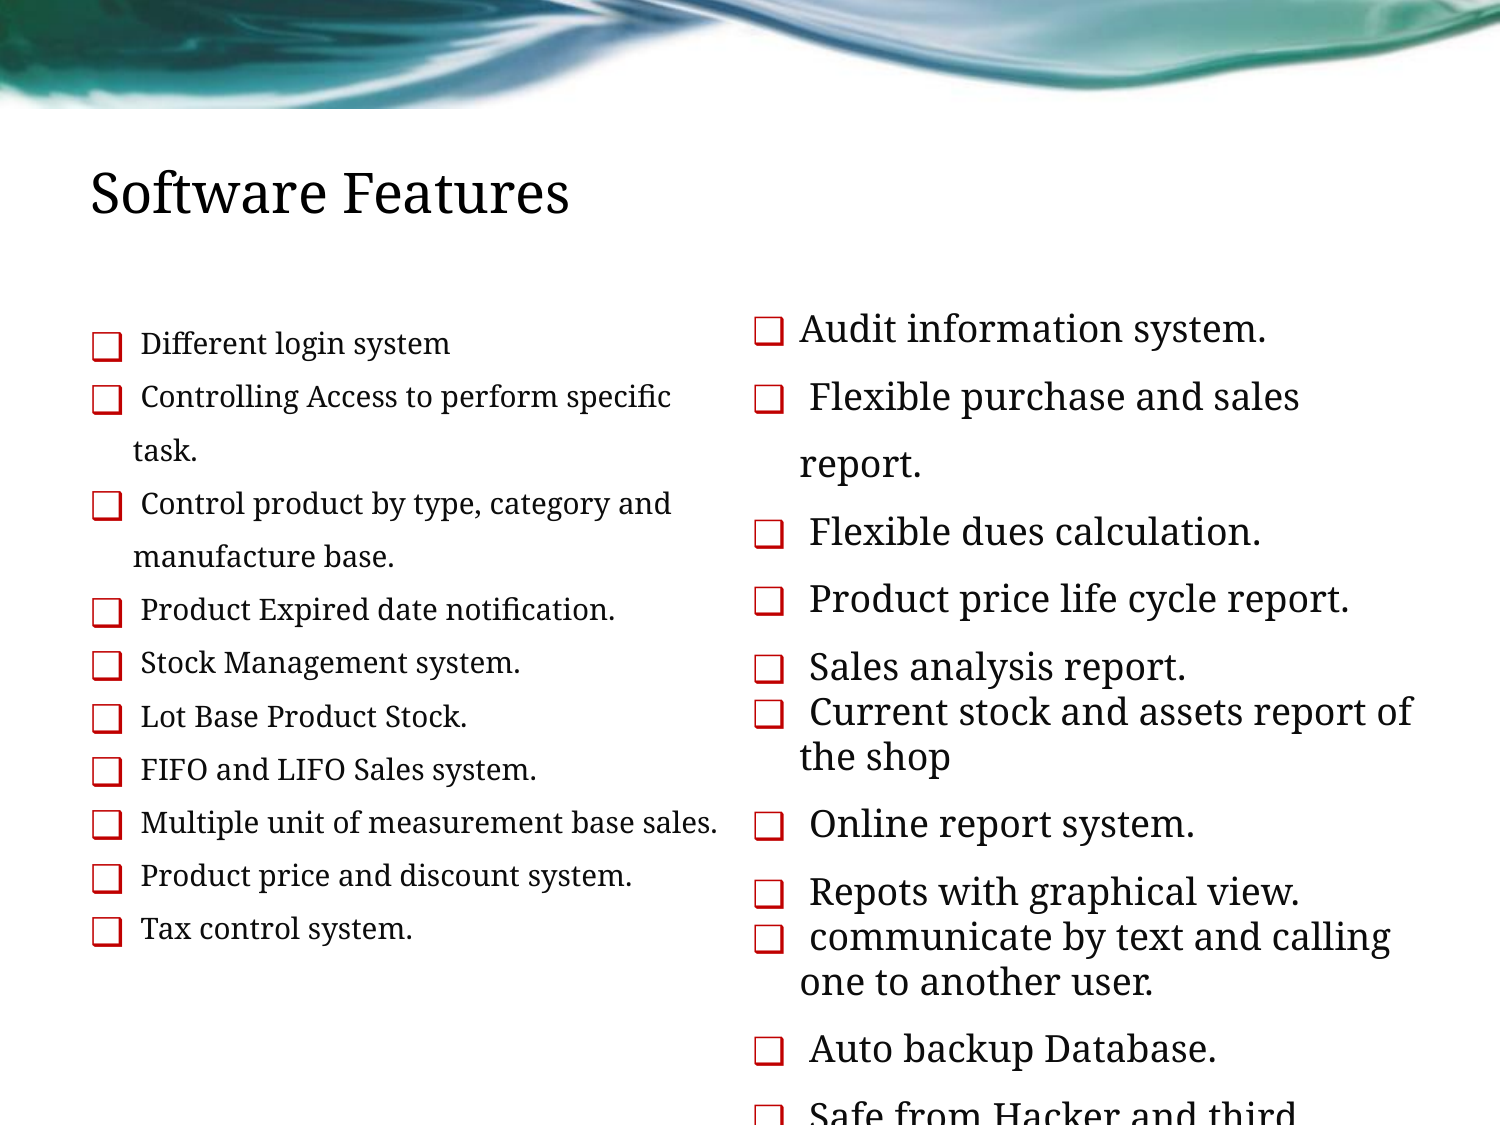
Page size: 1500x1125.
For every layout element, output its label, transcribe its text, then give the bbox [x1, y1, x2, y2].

list Different login system Controlling Access to perform specific task. Control product by type, category and manufacture base. Product Expired date notification. Stock Management system. Lot Base Product Stock. FIFO and LIFO Sales system. Multiple unit of measurement base sales. Product price and discount system. Tax control system. [75, 299, 737, 1005]
title Software Features [75, 149, 1425, 299]
picture [0, 0, 1500, 109]
text_box Audit information system. Flexible purchase and sales report. Flexible dues calculation. Product price life cycle report. Sales analysis report. Current stock and assets report of the shop Online report system. Repots with graphical view. communicate by text and calling one to another user. Auto backup Database. Safe from Hacker and third parties. [737, 275, 1438, 1125]
